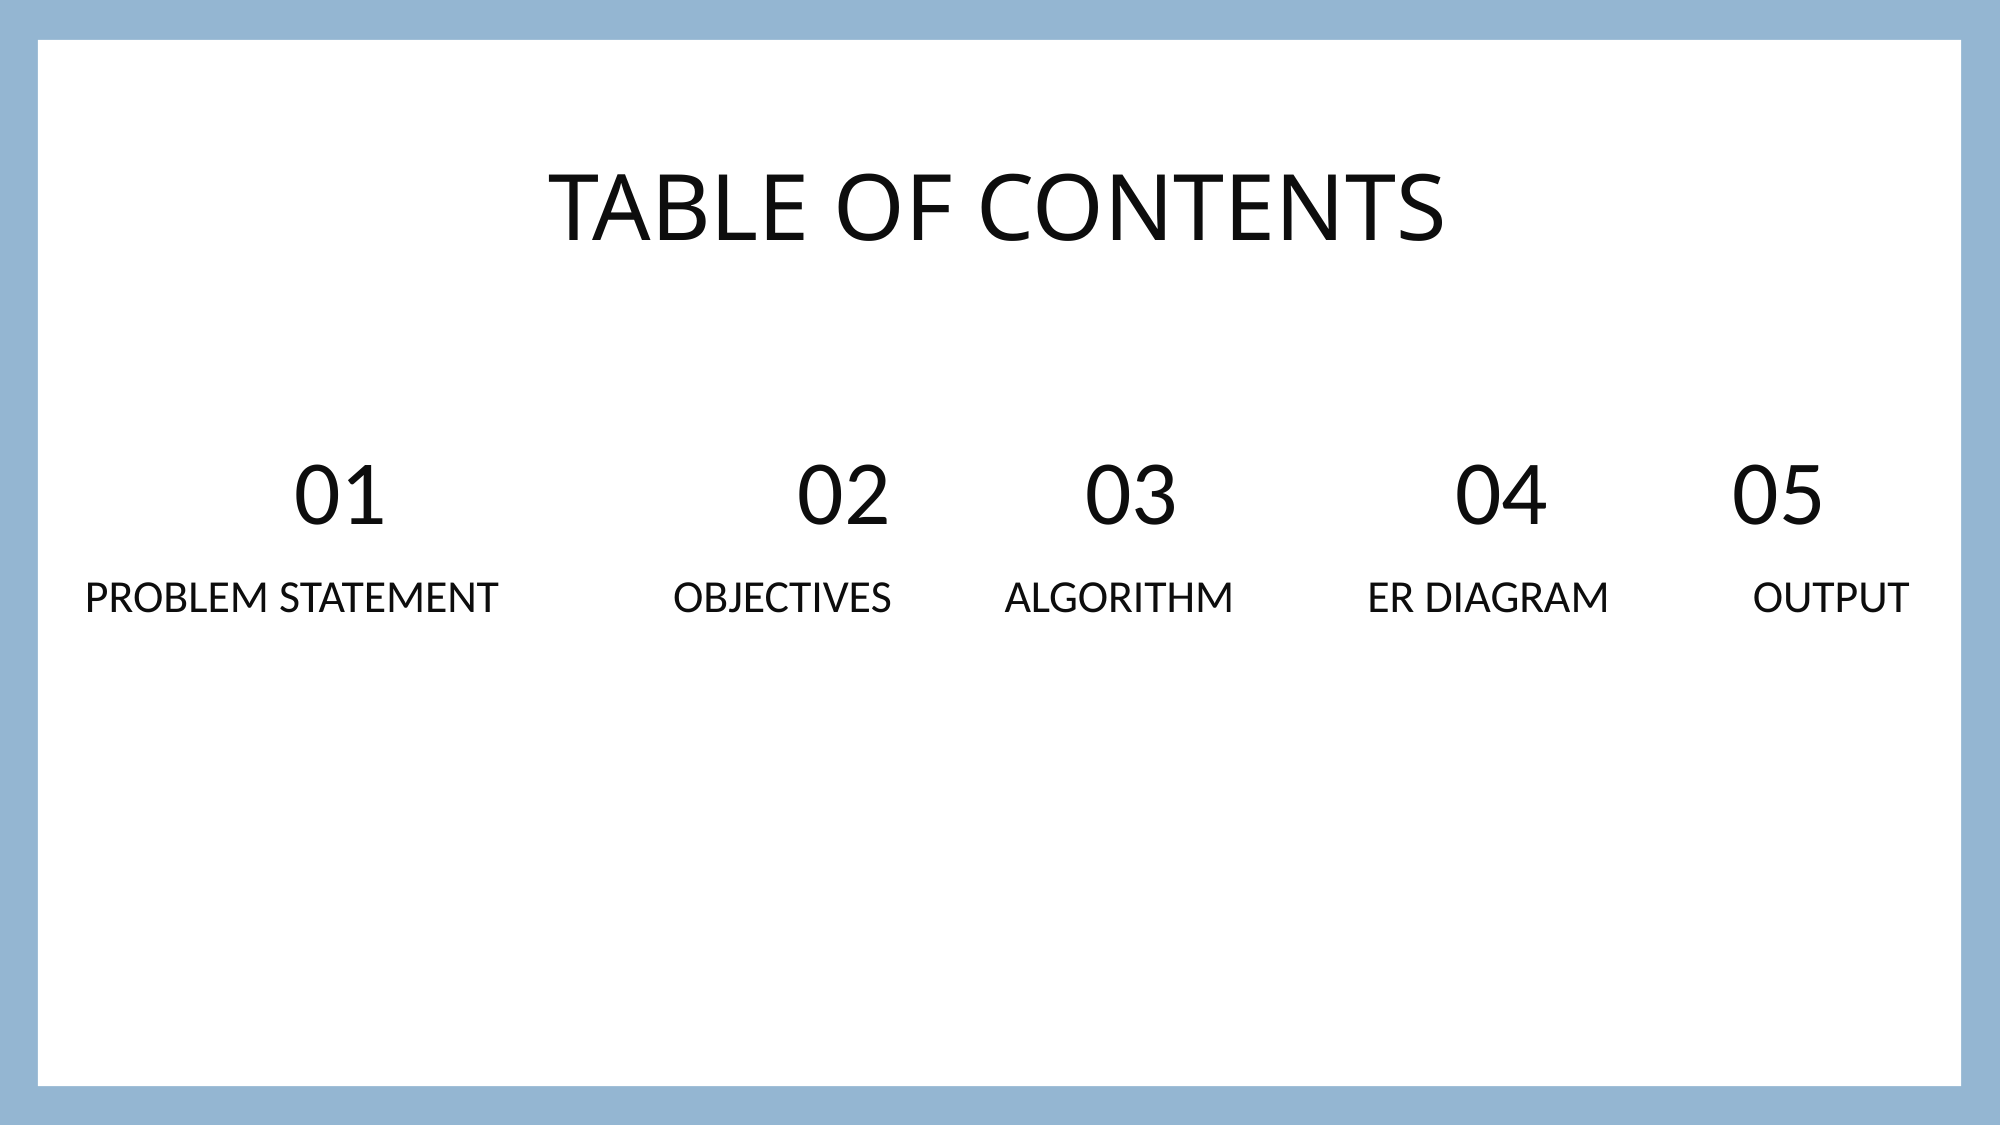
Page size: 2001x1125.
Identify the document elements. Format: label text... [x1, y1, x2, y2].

title TABLE OF CONTENTS [61, 99, 1935, 323]
list 01 02 03 04 05 PROBLEM STATEMENT OBJECTIVES ALGORITHM ER DIAGRAM OUTPUT [61, 437, 1935, 749]
